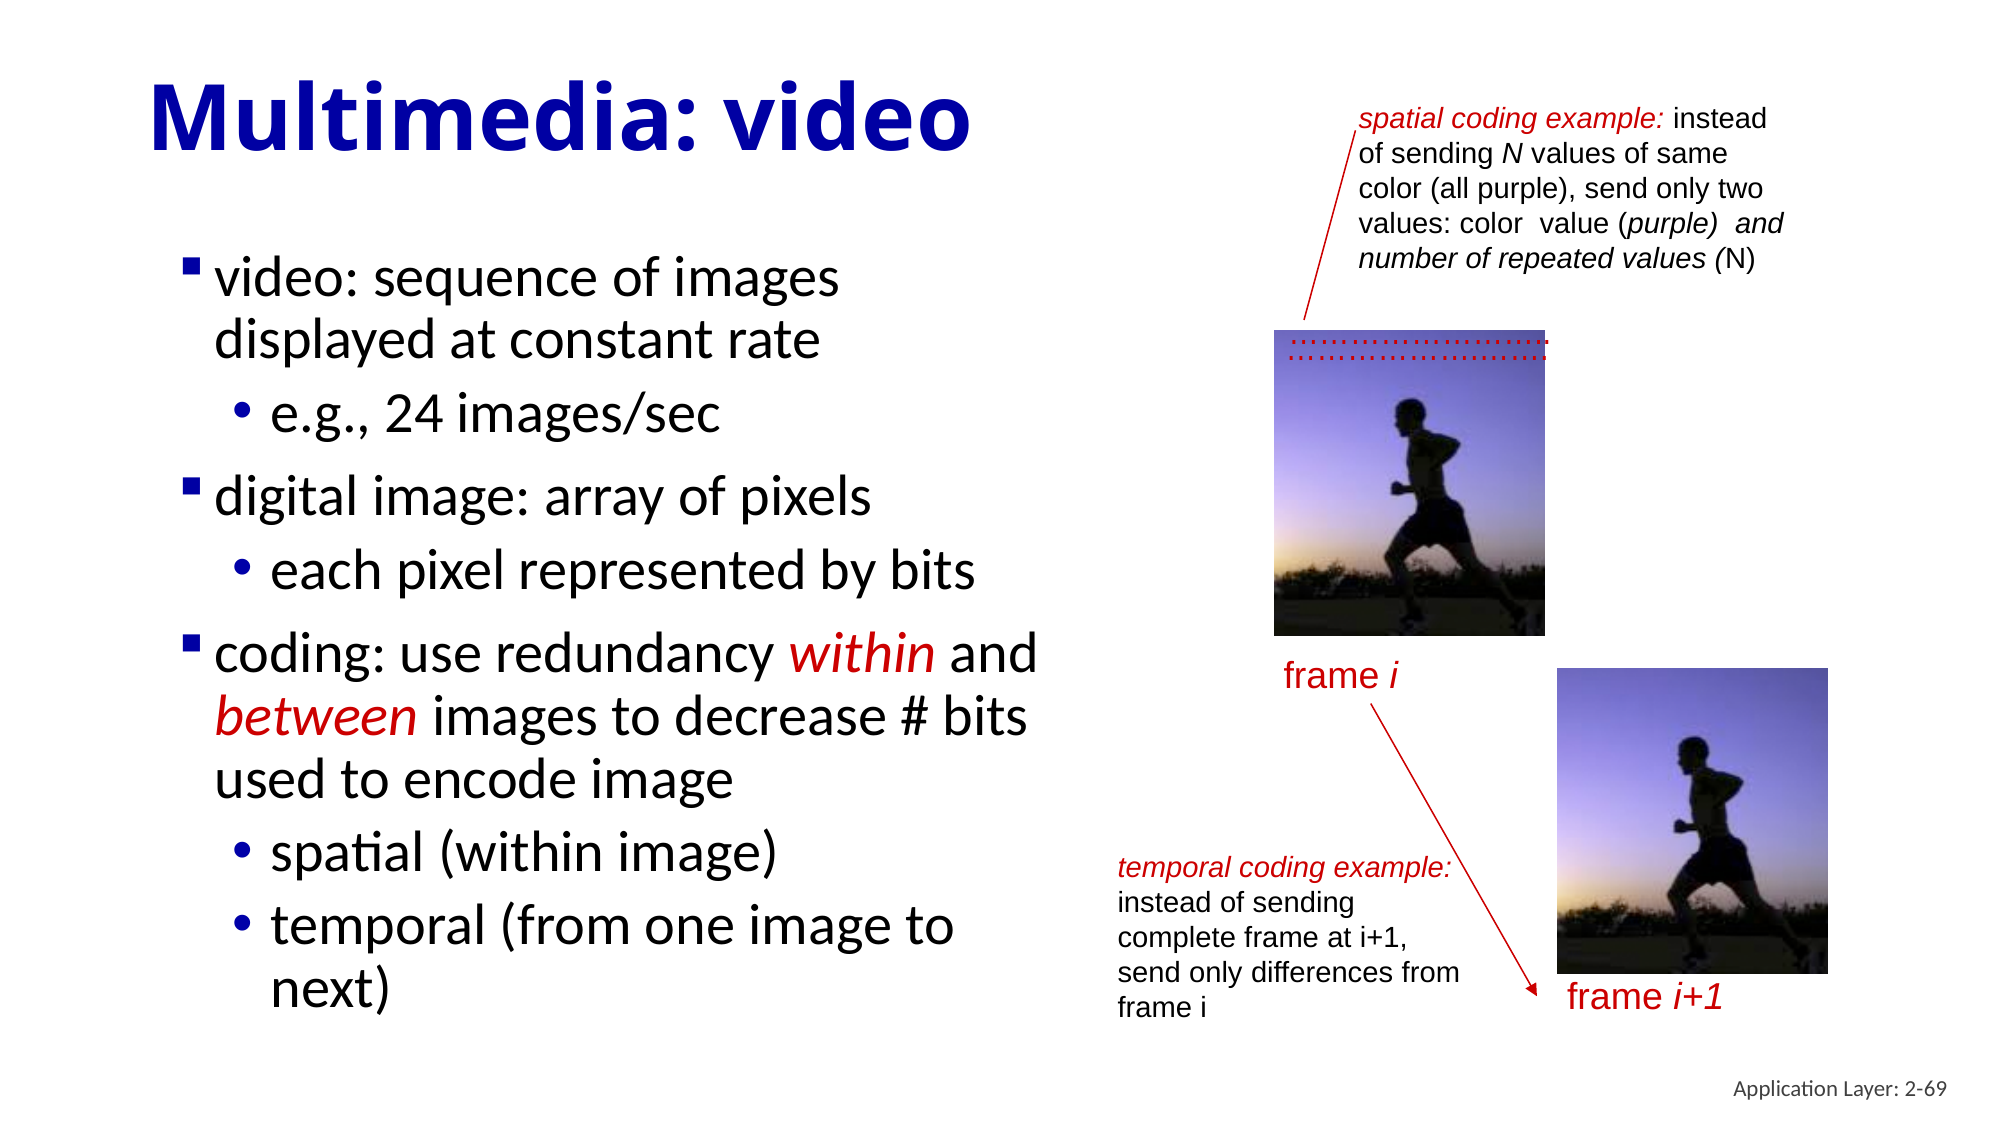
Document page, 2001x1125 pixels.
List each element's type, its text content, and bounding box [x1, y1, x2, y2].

slide_number Application Layer: 2-69 [1512, 1056, 1963, 1117]
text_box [1102, 92, 1828, 1033]
title Multimedia: video [131, 47, 1856, 195]
text_box video: sequence of images displayed at constant rate e.g., 24 images/sec digital image: array of pixels each pixel represented by bits coding: use redundancy within and between images to decrease # bits used to encode image spatial (within image) temporal (from one image to next) [141, 238, 1079, 1044]
